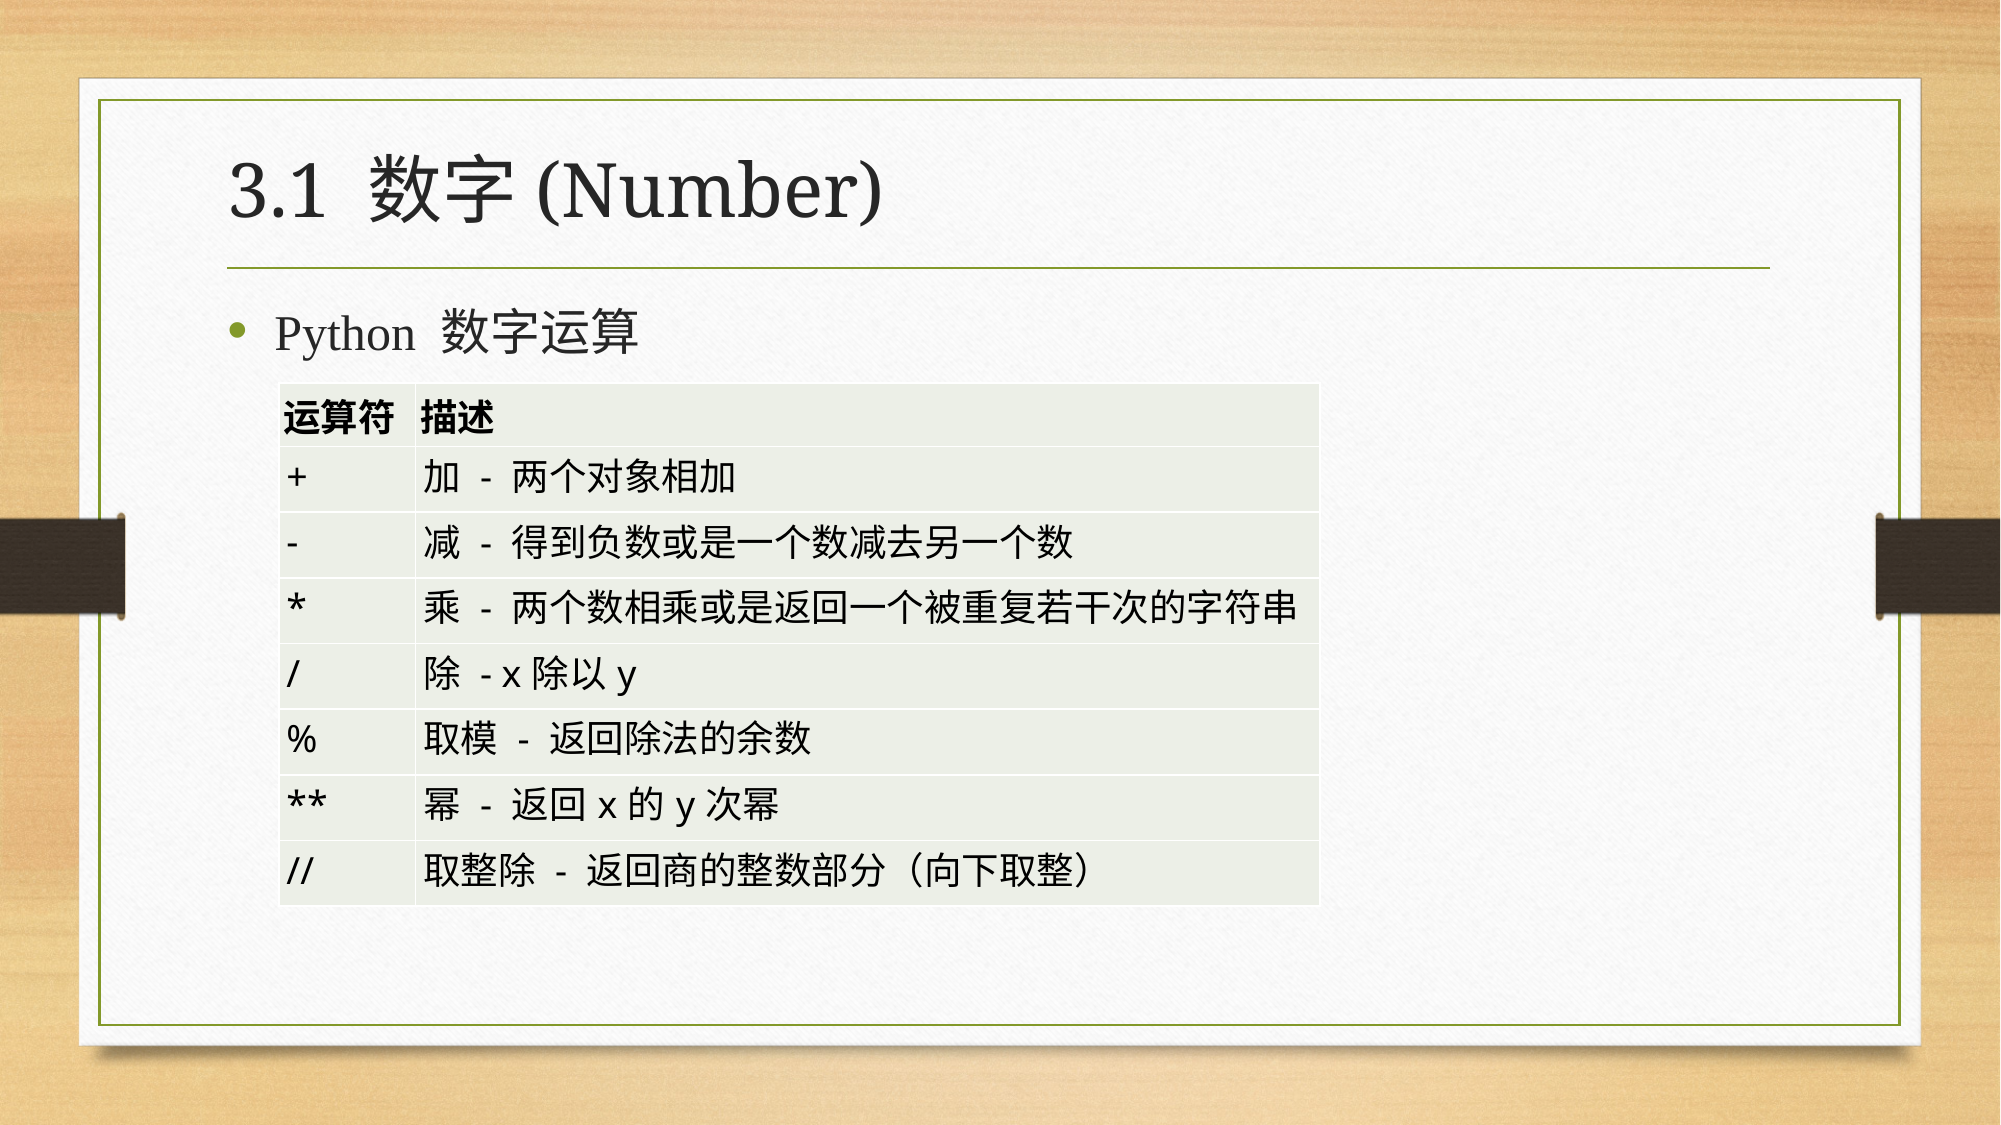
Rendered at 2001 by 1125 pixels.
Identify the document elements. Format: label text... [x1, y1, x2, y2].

table_header 描述 [416, 384, 1319, 446]
table_cell 取模 - 返回除法的余数 [416, 710, 1319, 774]
table_cell % [280, 710, 415, 774]
list Python 数字运算 [212, 292, 1788, 964]
title 3.1 数字(Number) [212, 131, 1788, 244]
picture [0, 0, 2001, 1125]
table_header 运算符 [280, 384, 415, 446]
table_cell ** [280, 776, 415, 840]
table_cell 除 - x除以y [416, 644, 1319, 708]
table_cell // [280, 841, 415, 905]
table_cell 幂 - 返回x的y次幂 [416, 776, 1319, 840]
table_cell - [280, 513, 415, 577]
table_cell 减 - 得到负数或是一个数减去另一个数 [416, 513, 1319, 577]
table_cell 取整除 - 返回商的整数部分（向下取整） [416, 841, 1319, 905]
table_cell 乘 - 两个数相乘或是返回一个被重复若干次的字符串 [416, 579, 1319, 643]
table_cell * [280, 579, 415, 643]
table_cell + [280, 447, 415, 511]
table_cell / [280, 644, 415, 708]
table_cell 加 - 两个对象相加 [416, 447, 1319, 511]
